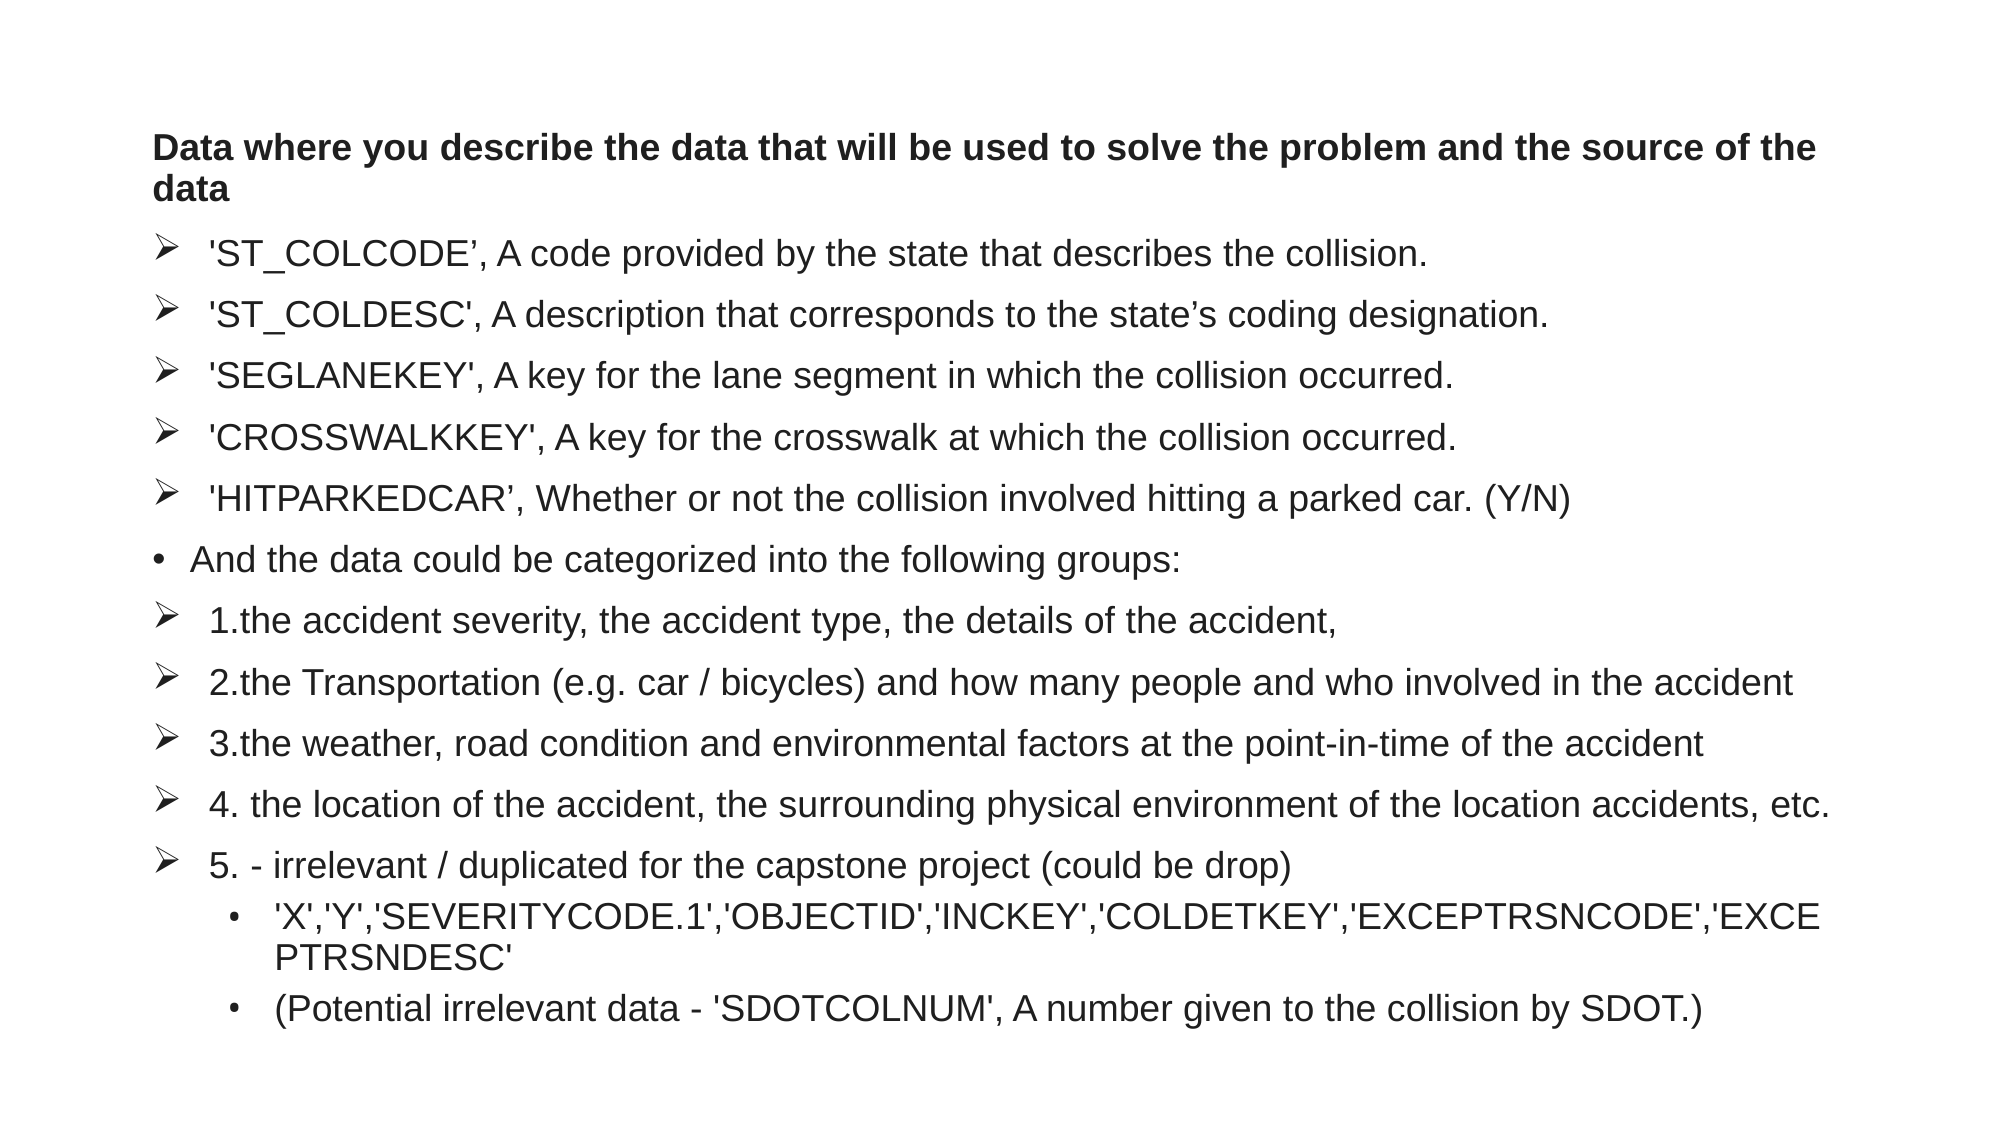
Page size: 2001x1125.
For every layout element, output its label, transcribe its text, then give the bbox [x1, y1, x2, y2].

title Data where you describe the data that will be used to solve the problem and the source of the data [137, 59, 1863, 226]
list 'ST_COLCODE’, A code provided by the state that describes the collision. 'ST_COLDESC', A description that corresponds to the state’s coding designation. 'SEGLANEKEY', A key for the lane segment in which the collision occurred. 'CROSSWALKKEY', A key for the crosswalk at which the collision occurred. 'HITPARKEDCAR’, Whether or not the collision involved hitting a parked car. (Y/N) And the data could be categorized into the following groups: 1.the accident severity, the accident type, the details of the accident, 2.the Transportation (e.g. car / bicycles) and how many people and who involved in the accident 3.the weather, road condition and environmental factors at the point-in-time of the accident 4. the location of the accident, the surrounding physical environment of the location accidents, etc. 5. - irrelevant / duplicated for the capstone project (could be drop) 'X','Y','SEVERITYCODE.1','OBJECTID','INCKEY','COLDETKEY','EXCEPTRSNCODE','EXCEPTRSNDESC' (Potential irrelevant data - 'SDOTCOLNUM', A number given to the collision by SDOT.) [137, 226, 1863, 1052]
